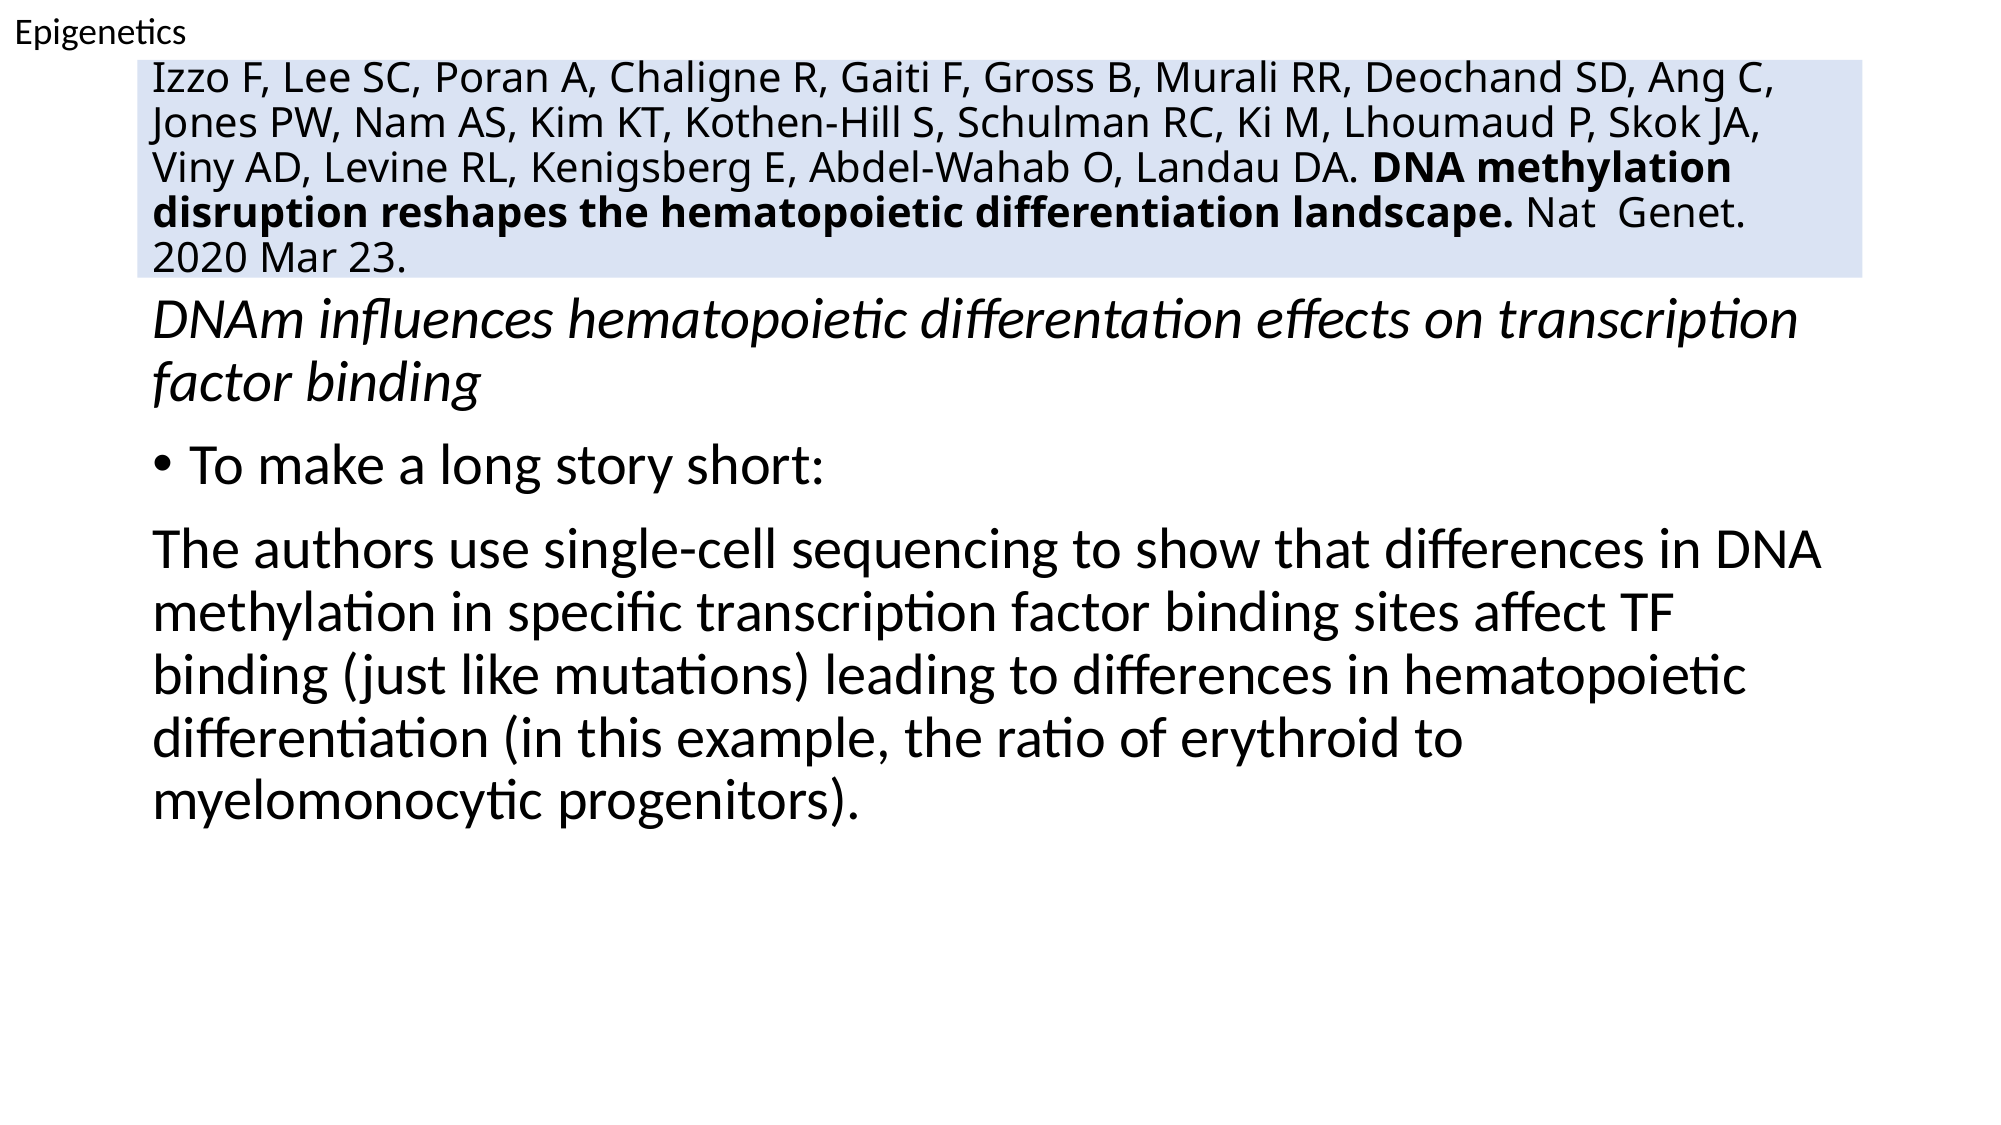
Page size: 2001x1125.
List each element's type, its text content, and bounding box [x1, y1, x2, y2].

text_box Epigenetics [0, 0, 450, 60]
list DNAm influences hematopoietic differentation effects on transcription factor binding To make a long story short: The authors use single-cell sequencing to show that differences in DNA methylation in specific transcription factor binding sites affect TF binding (just like mutations) leading to differences in hematopoietic differentiation (in this example, the ratio of erythroid to myelomonocytic progenitors). [137, 280, 1863, 1014]
title Izzo F, Lee SC, Poran A, Chaligne R, Gaiti F, Gross B, Murali RR, Deochand SD, Ang C, Jones PW, Nam AS, Kim KT, Kothen-Hill S, Schulman RC, Ki M, Lhoumaud P, Skok JA, Viny AD, Levine RL, Kenigsberg E, Abdel-Wahab O, Landau DA. DNA methylation disruption reshapes the hematopoietic differentiation landscape. Nat Genet. 2020 Mar 23. [137, 59, 1863, 278]
